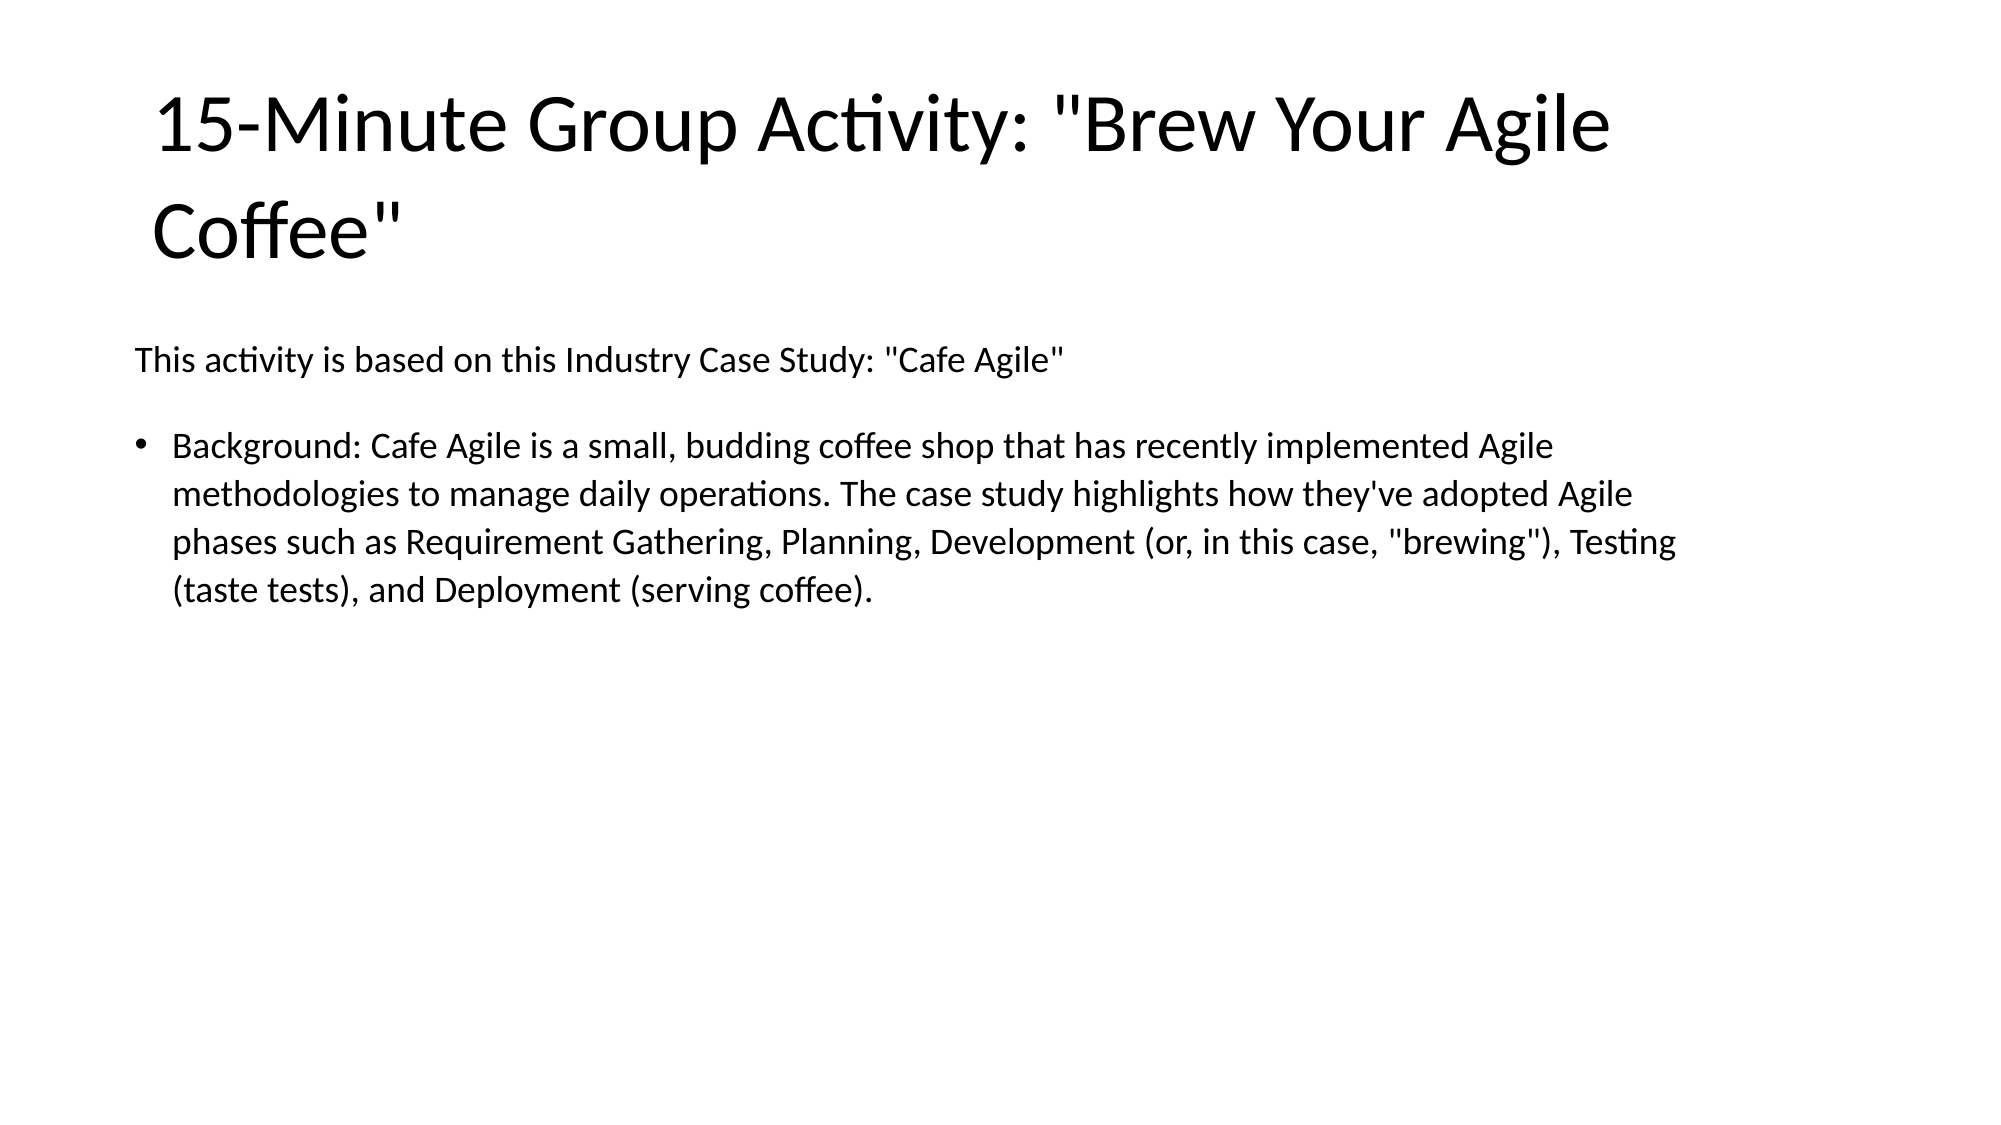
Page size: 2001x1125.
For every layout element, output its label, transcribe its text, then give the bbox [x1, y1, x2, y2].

title 15-Minute Group Activity: "Brew Your Agile Coffee" [137, 59, 1863, 278]
list This activity is based on this Industry Case Study: "Cafe Agile" Background: Cafe Agile is a small, budding coffee shop that has recently implemented Agile methodologies to manage daily operations. The case study highlights how they've adopted Agile phases such as Requirement Gathering, Planning, Development (or, in this case, "brewing"), Testing (taste tests), and Deployment (serving coffee). [119, 324, 1696, 1039]
